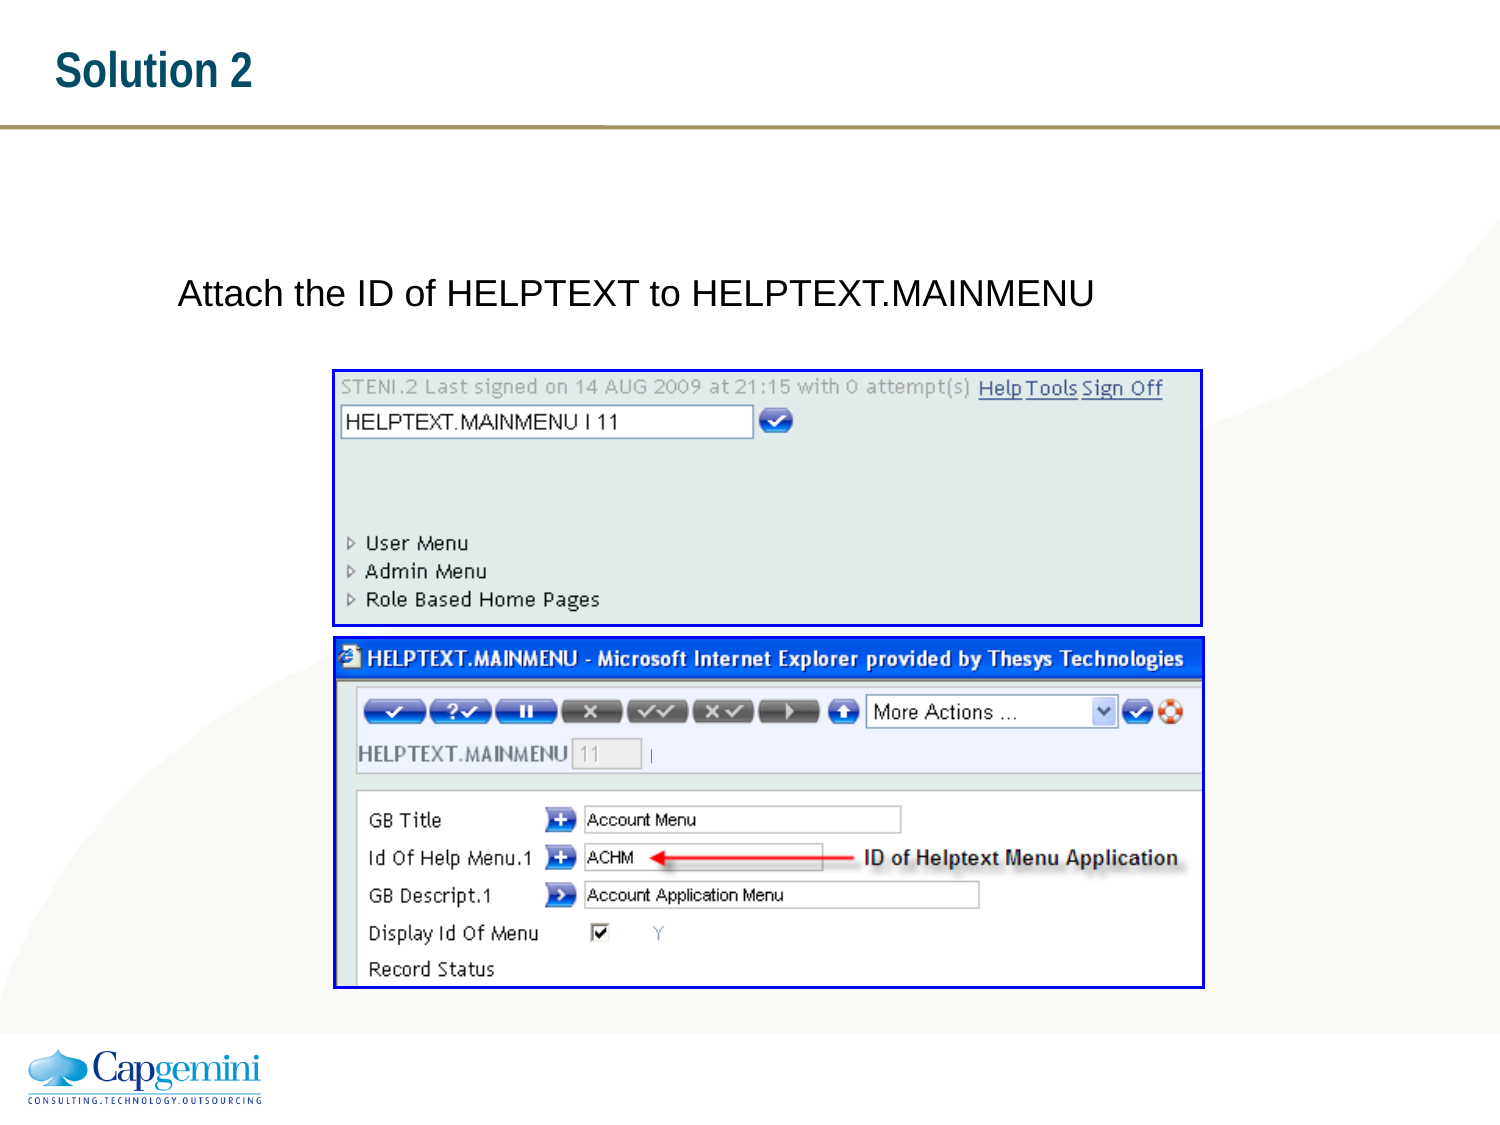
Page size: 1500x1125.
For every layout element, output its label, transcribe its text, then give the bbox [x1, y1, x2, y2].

title Solution 2 [39, 22, 1470, 113]
picture [0, 0, 1500, 125]
list Attach the ID of HELPTEXT to HELPTEXT.MAINMENU [162, 260, 1455, 973]
picture [0, 130, 1500, 1125]
